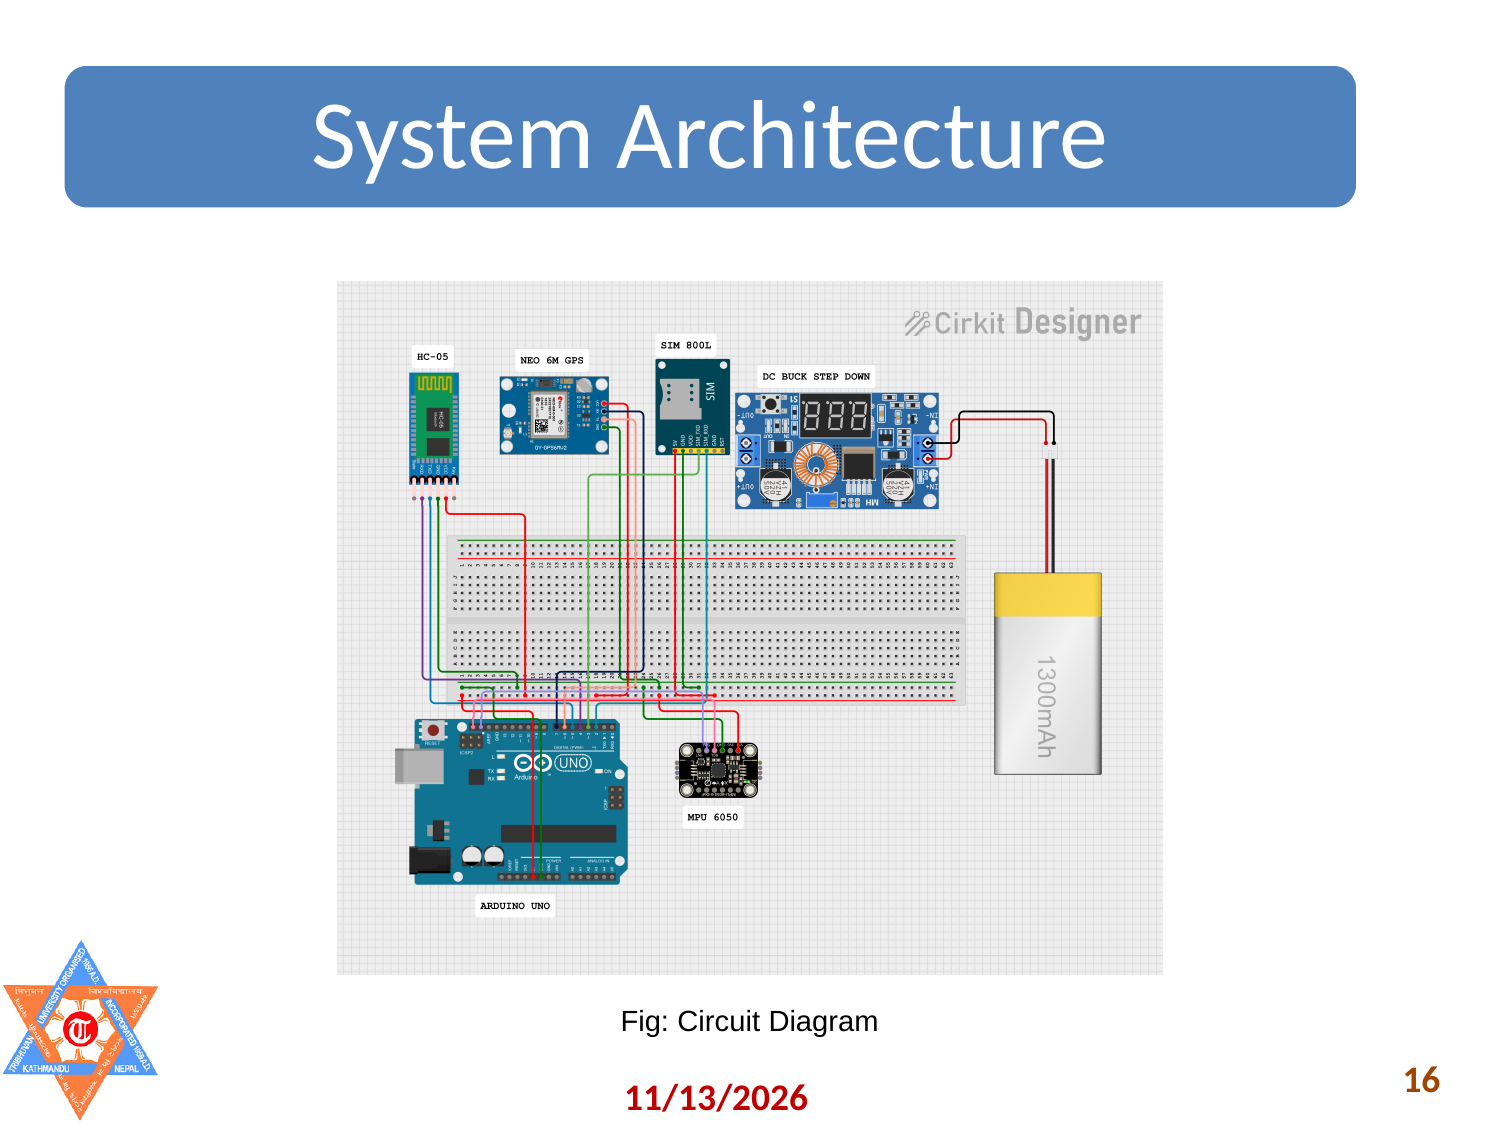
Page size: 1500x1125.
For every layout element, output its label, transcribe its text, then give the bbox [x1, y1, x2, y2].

text_box Fig: Circuit Diagram [605, 994, 895, 1045]
picture [337, 281, 1163, 976]
picture [0, 936, 159, 1121]
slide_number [609, 1065, 960, 1125]
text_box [62, 63, 1359, 210]
